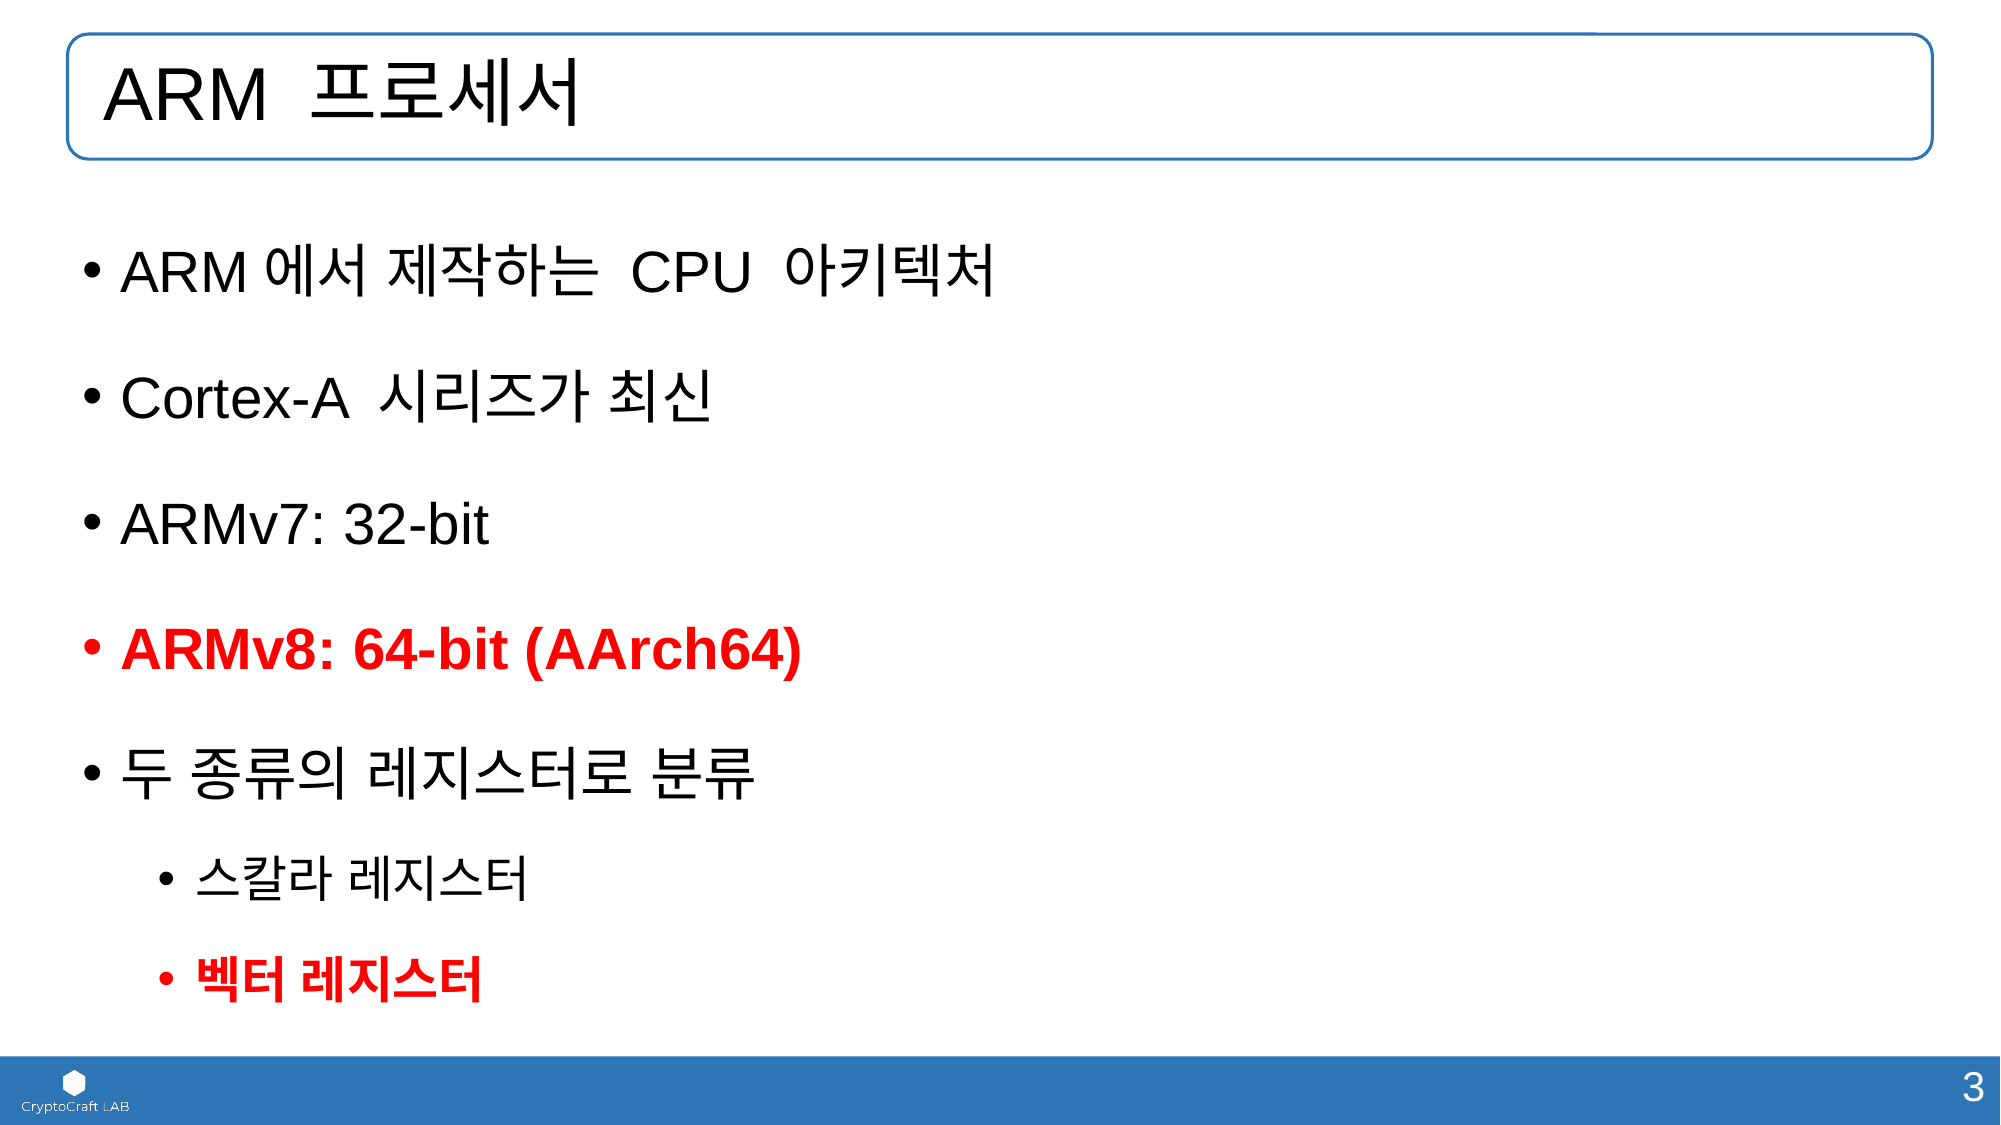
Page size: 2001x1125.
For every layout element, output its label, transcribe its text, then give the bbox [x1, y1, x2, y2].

picture [13, 1061, 138, 1123]
list ARM에서 제작하는 CPU 아키텍처 Cortex-A 시리즈가 최신 ARMv7: 32-bit ARMv8: 64-bit (AArch64) 두 종류의 레지스터로 분류 스칼라 레지스터 벡터 레지스터 [67, 189, 1933, 1019]
title ARM 프로세서 [67, 34, 1933, 160]
